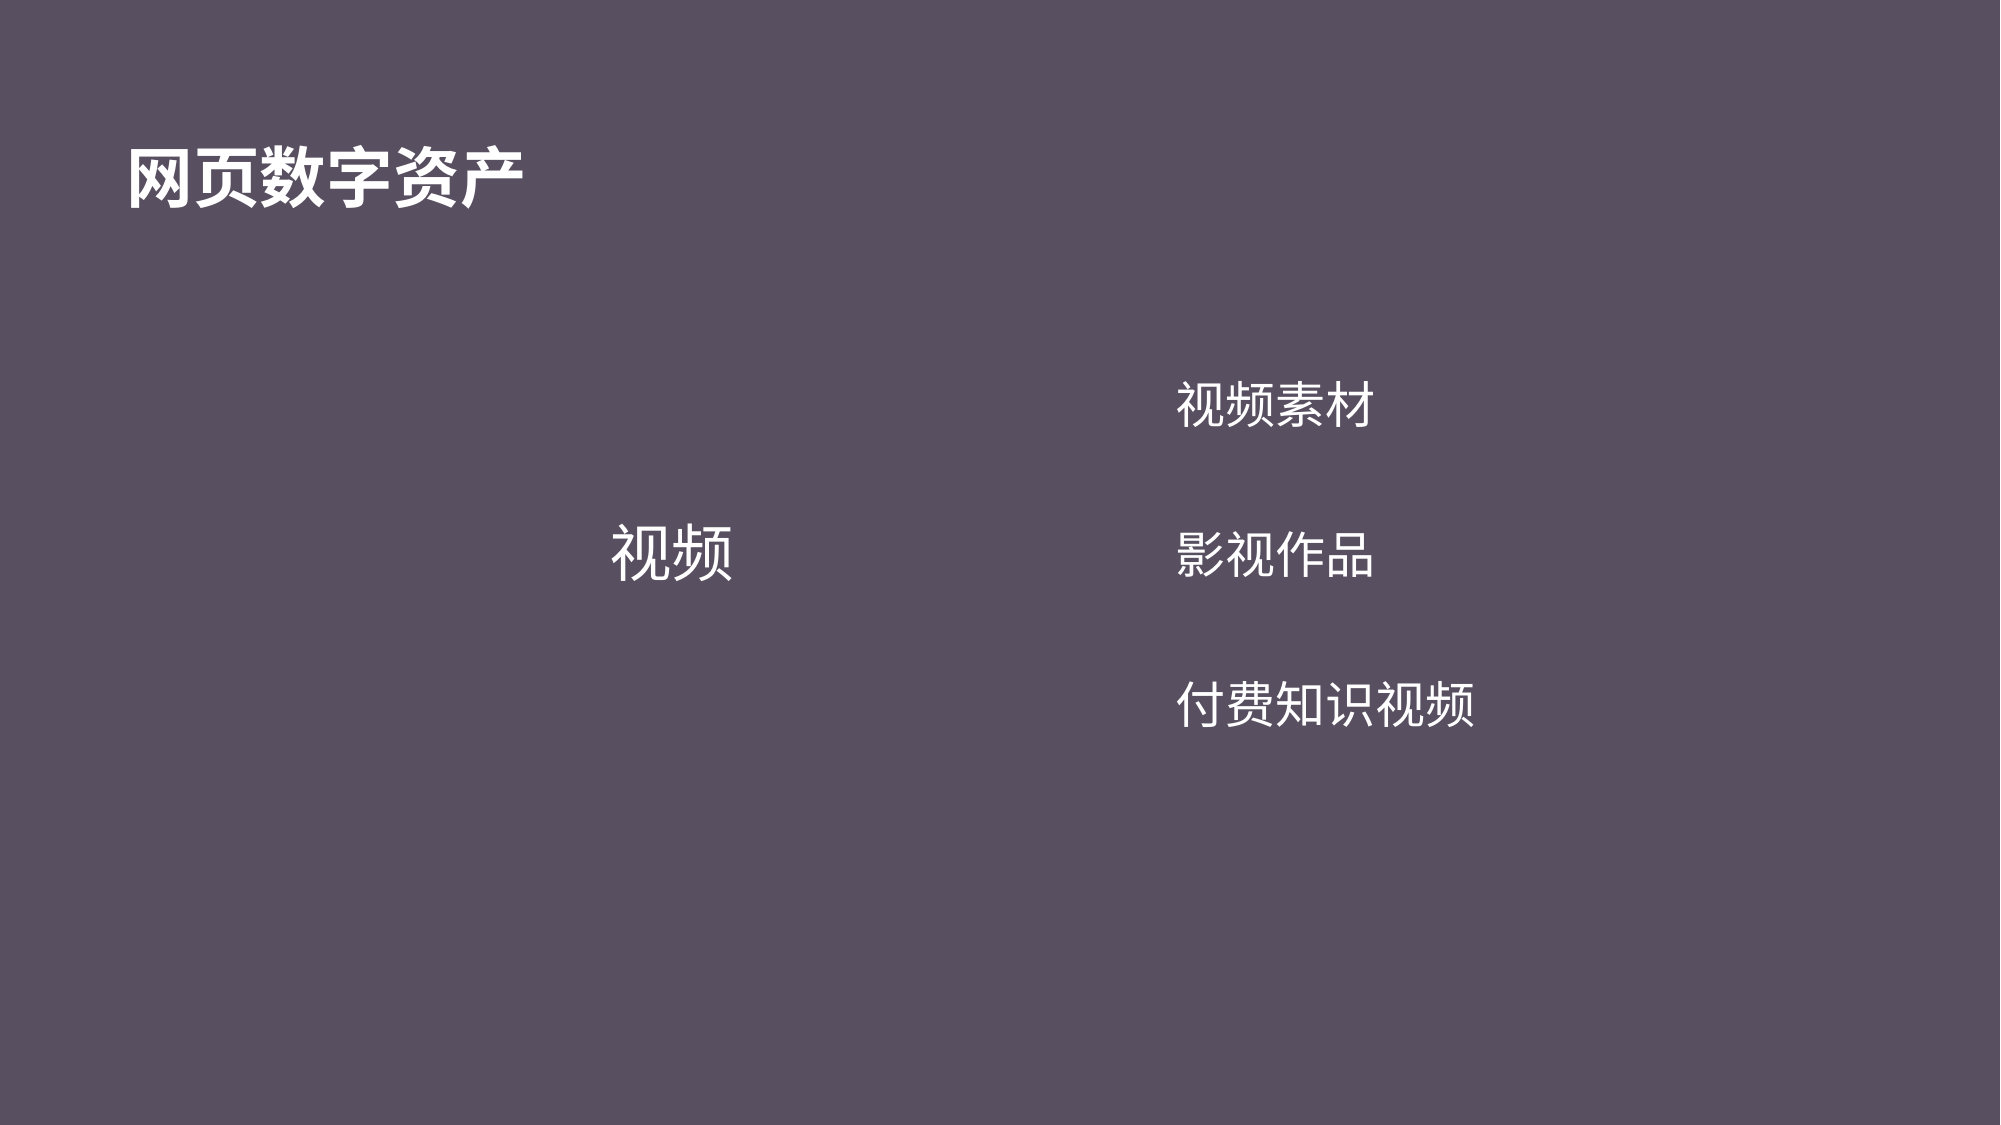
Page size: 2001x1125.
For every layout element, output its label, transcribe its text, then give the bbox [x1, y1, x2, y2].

text_box 视频素材 影视作品 付费知识视频 [1160, 275, 1673, 755]
title 网页数字资产 [109, 102, 1891, 250]
text_box 视频 [464, 507, 879, 619]
